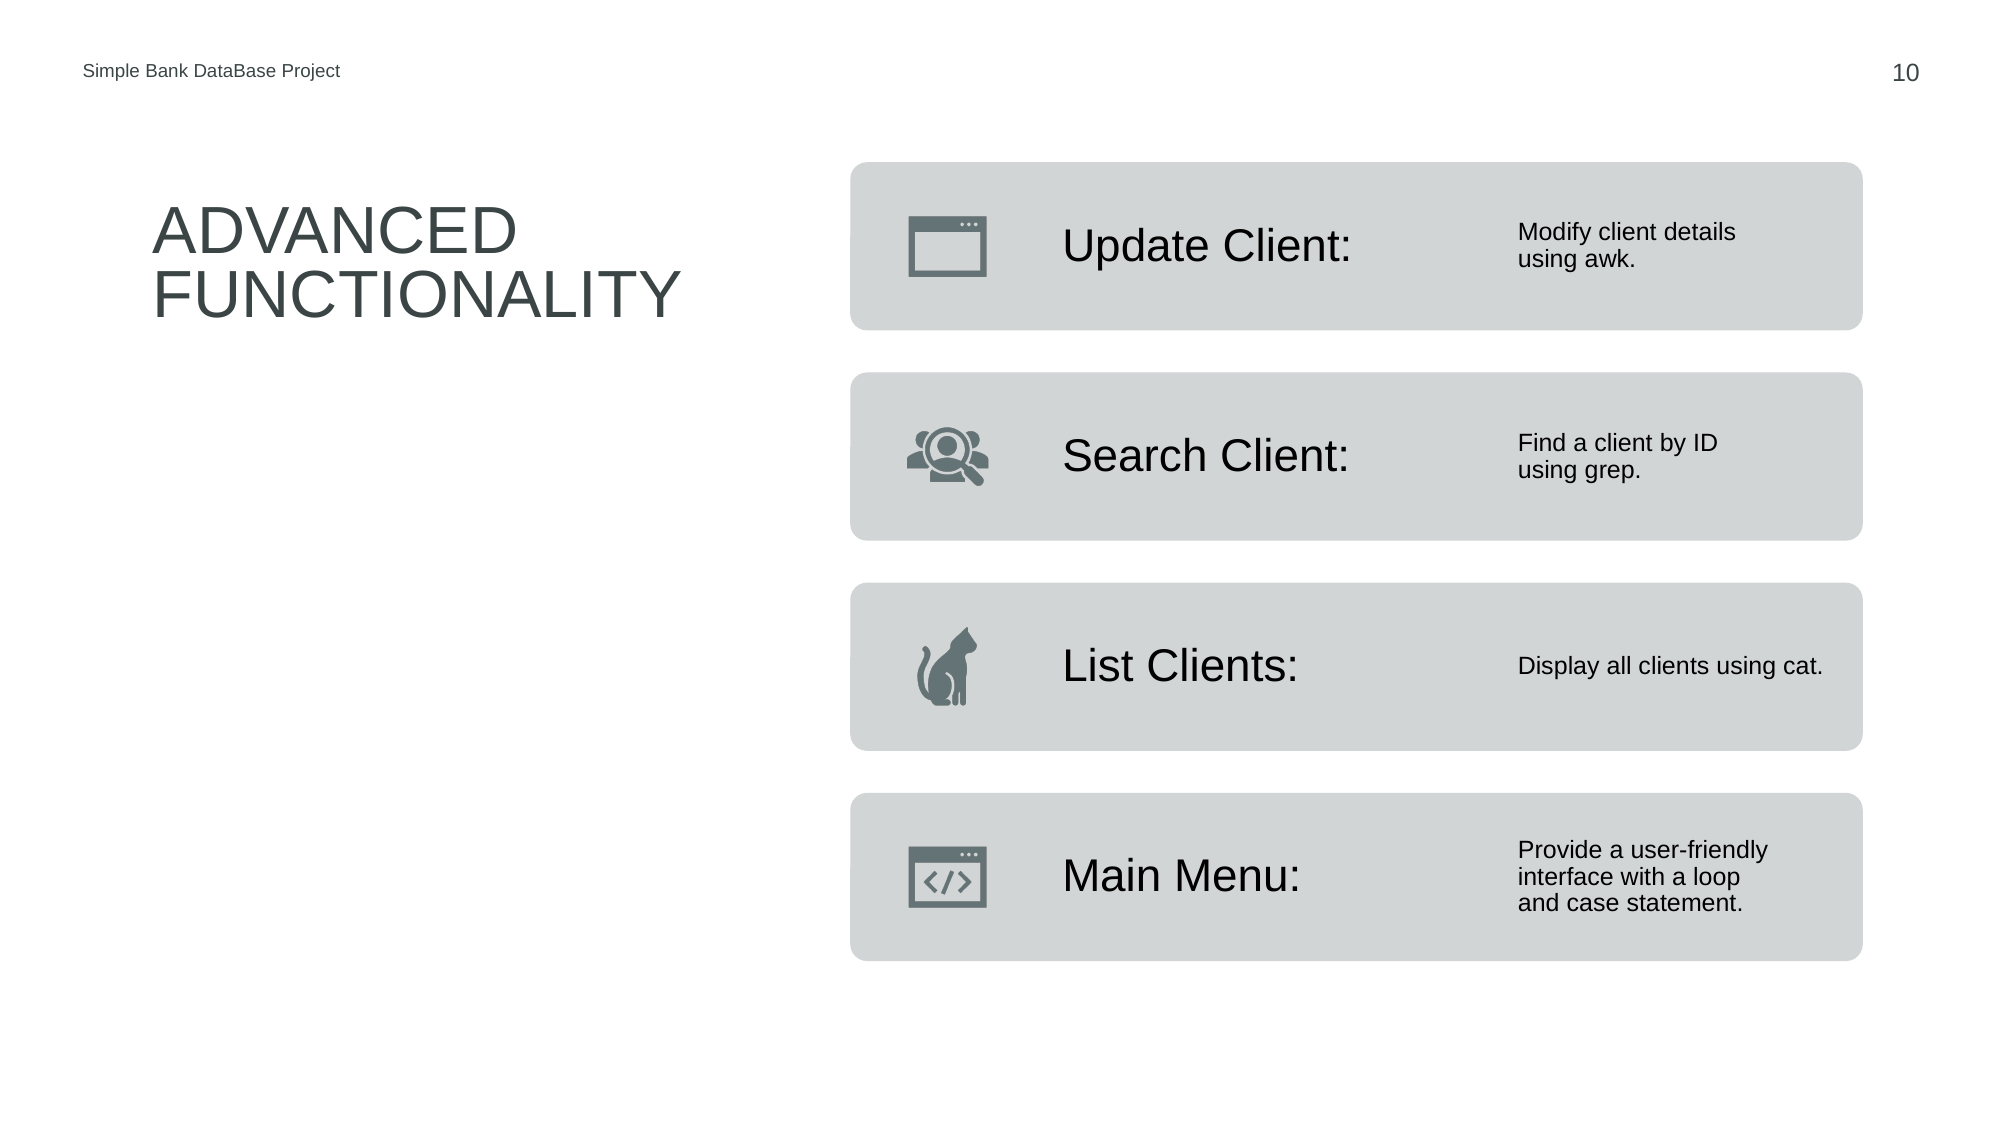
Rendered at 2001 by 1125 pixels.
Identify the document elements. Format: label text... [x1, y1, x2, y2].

title Advanced Functionality [137, 75, 783, 338]
slide_number 10 [1660, 49, 1935, 95]
footer Simple Bank DataBase Project [67, 49, 368, 95]
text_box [850, 161, 1863, 962]
